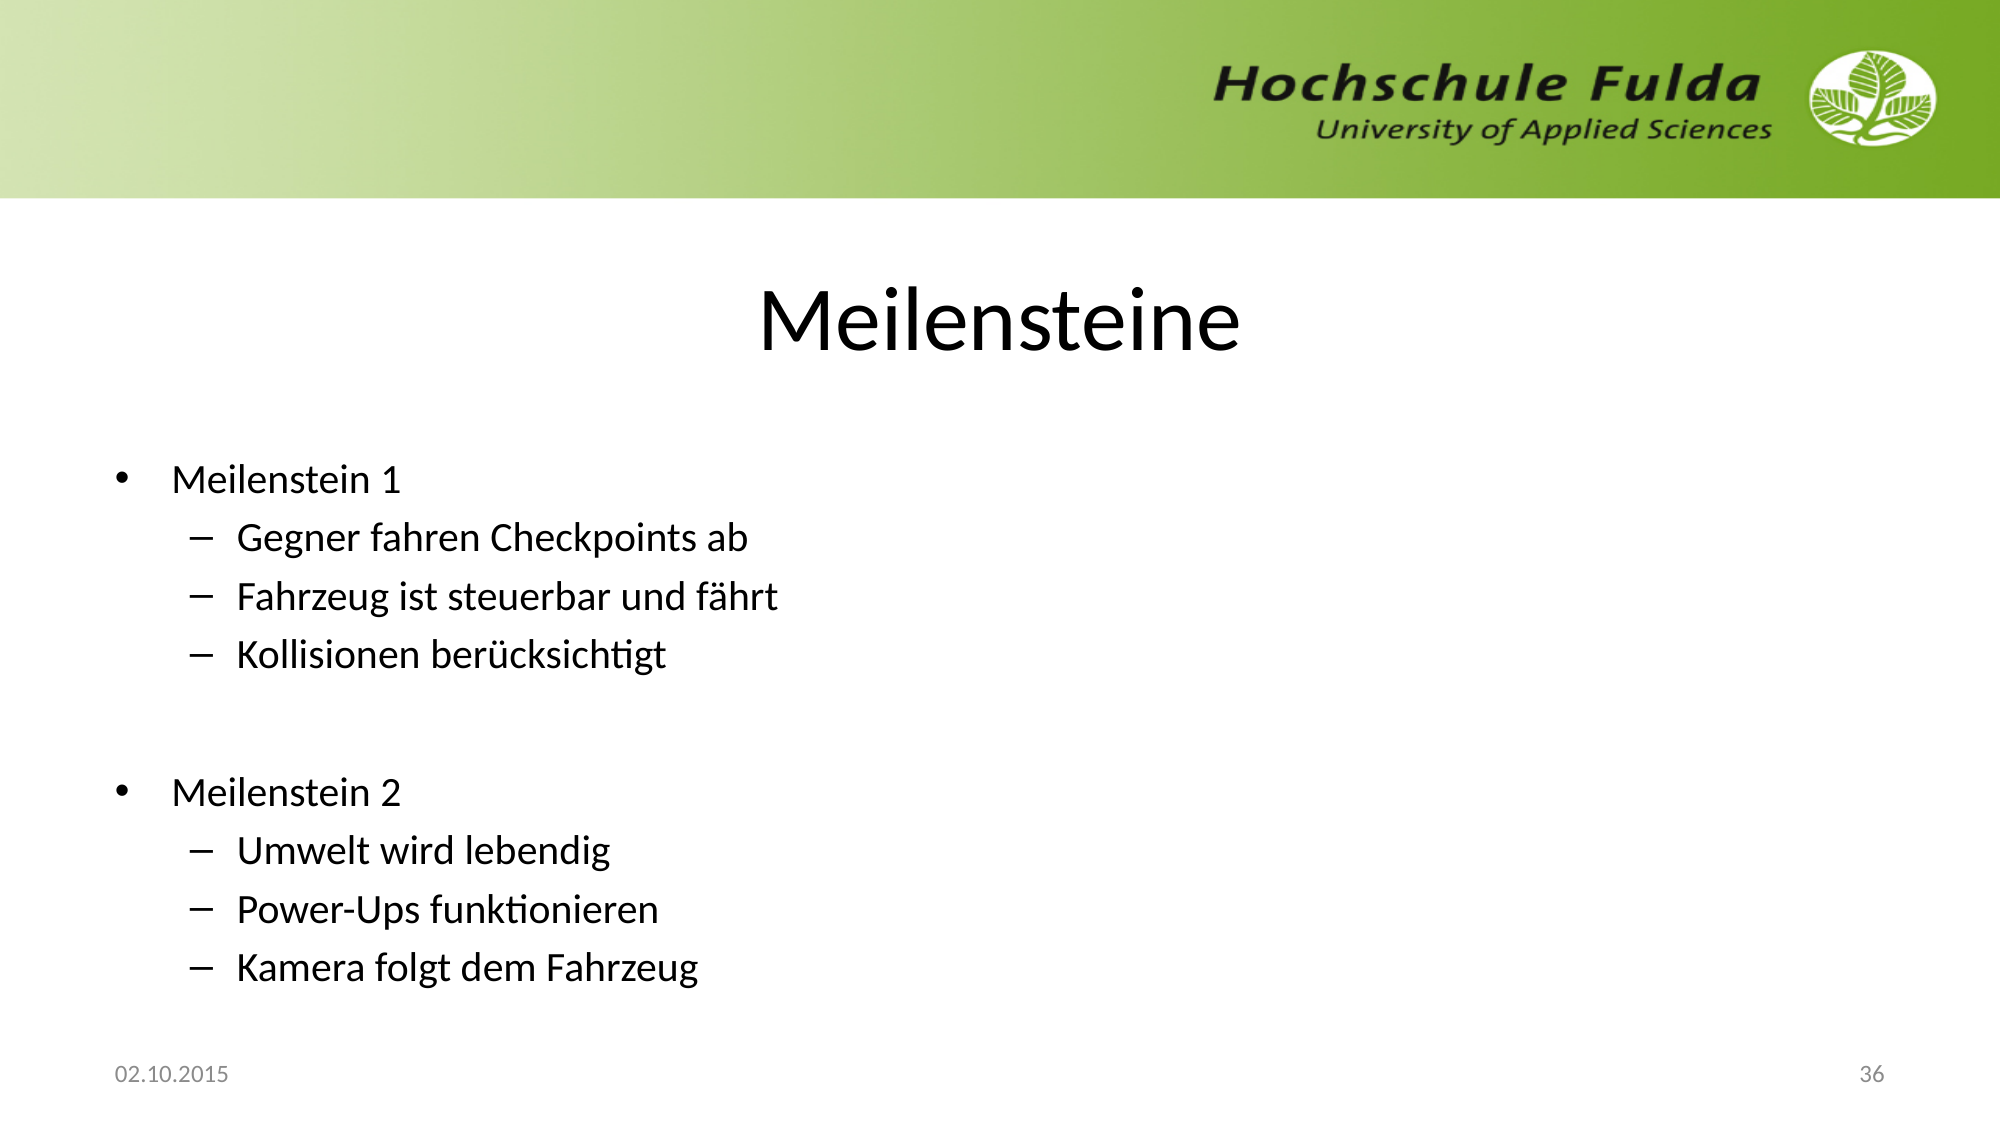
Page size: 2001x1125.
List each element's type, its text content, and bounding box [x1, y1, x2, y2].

title Meilensteine [99, 219, 1900, 408]
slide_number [99, 1042, 567, 1103]
picture [0, 0, 2000, 1125]
slide_number 36 [1433, 1042, 1900, 1103]
list Meilenstein 1 Gegner fahren Checkpoints ab Fahrzeug ist steuerbar und fährt Kollisionen berücksichtigt Meilenstein 2 Umwelt wird lebendig Power-Ups funktionieren Kamera folgt dem Fahrzeug [99, 444, 1900, 1005]
